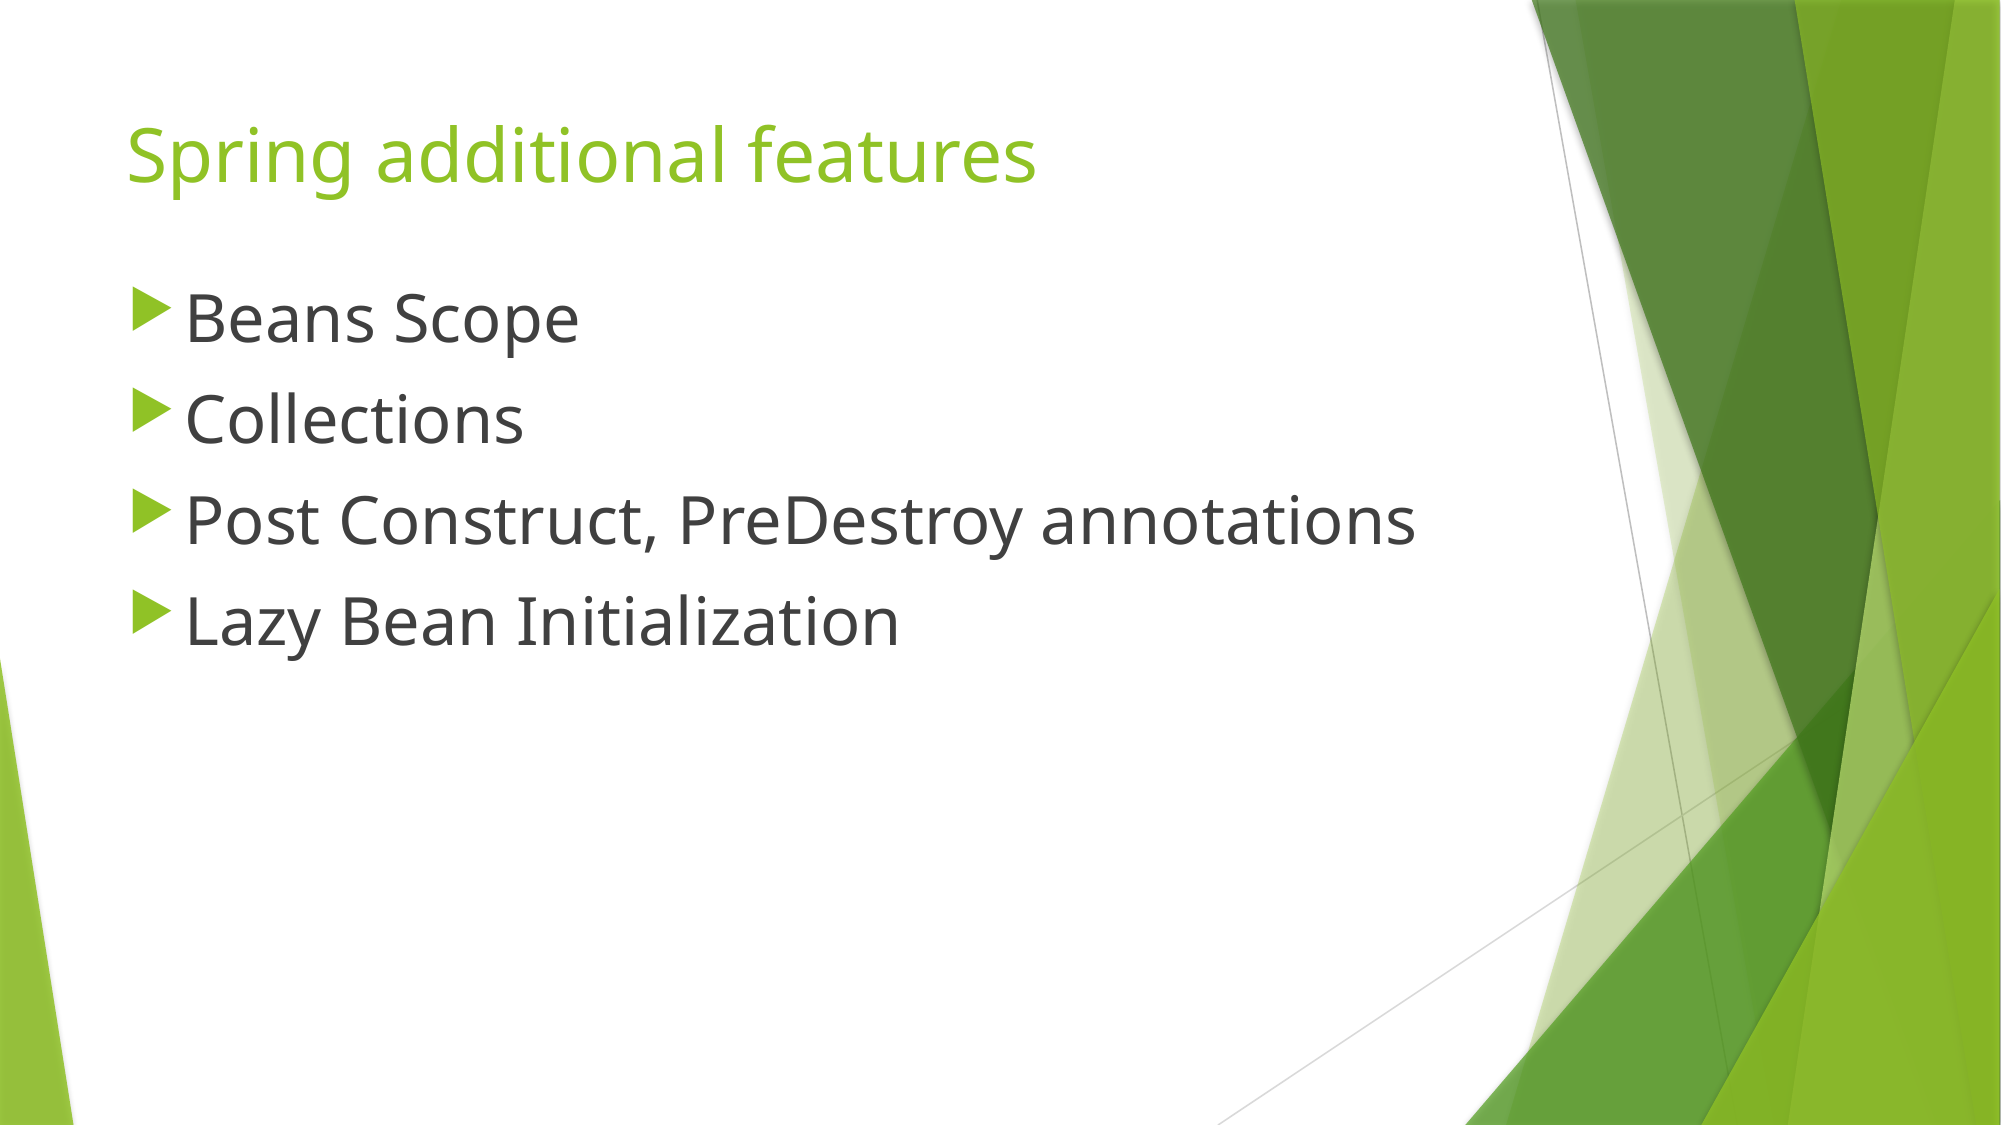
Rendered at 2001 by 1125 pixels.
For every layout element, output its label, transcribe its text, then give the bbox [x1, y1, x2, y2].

list Beans Scope Collections Post Construct, PreDestroy annotations Lazy Bean Initialization [112, 268, 1524, 906]
title Spring additional features [111, 99, 1522, 317]
